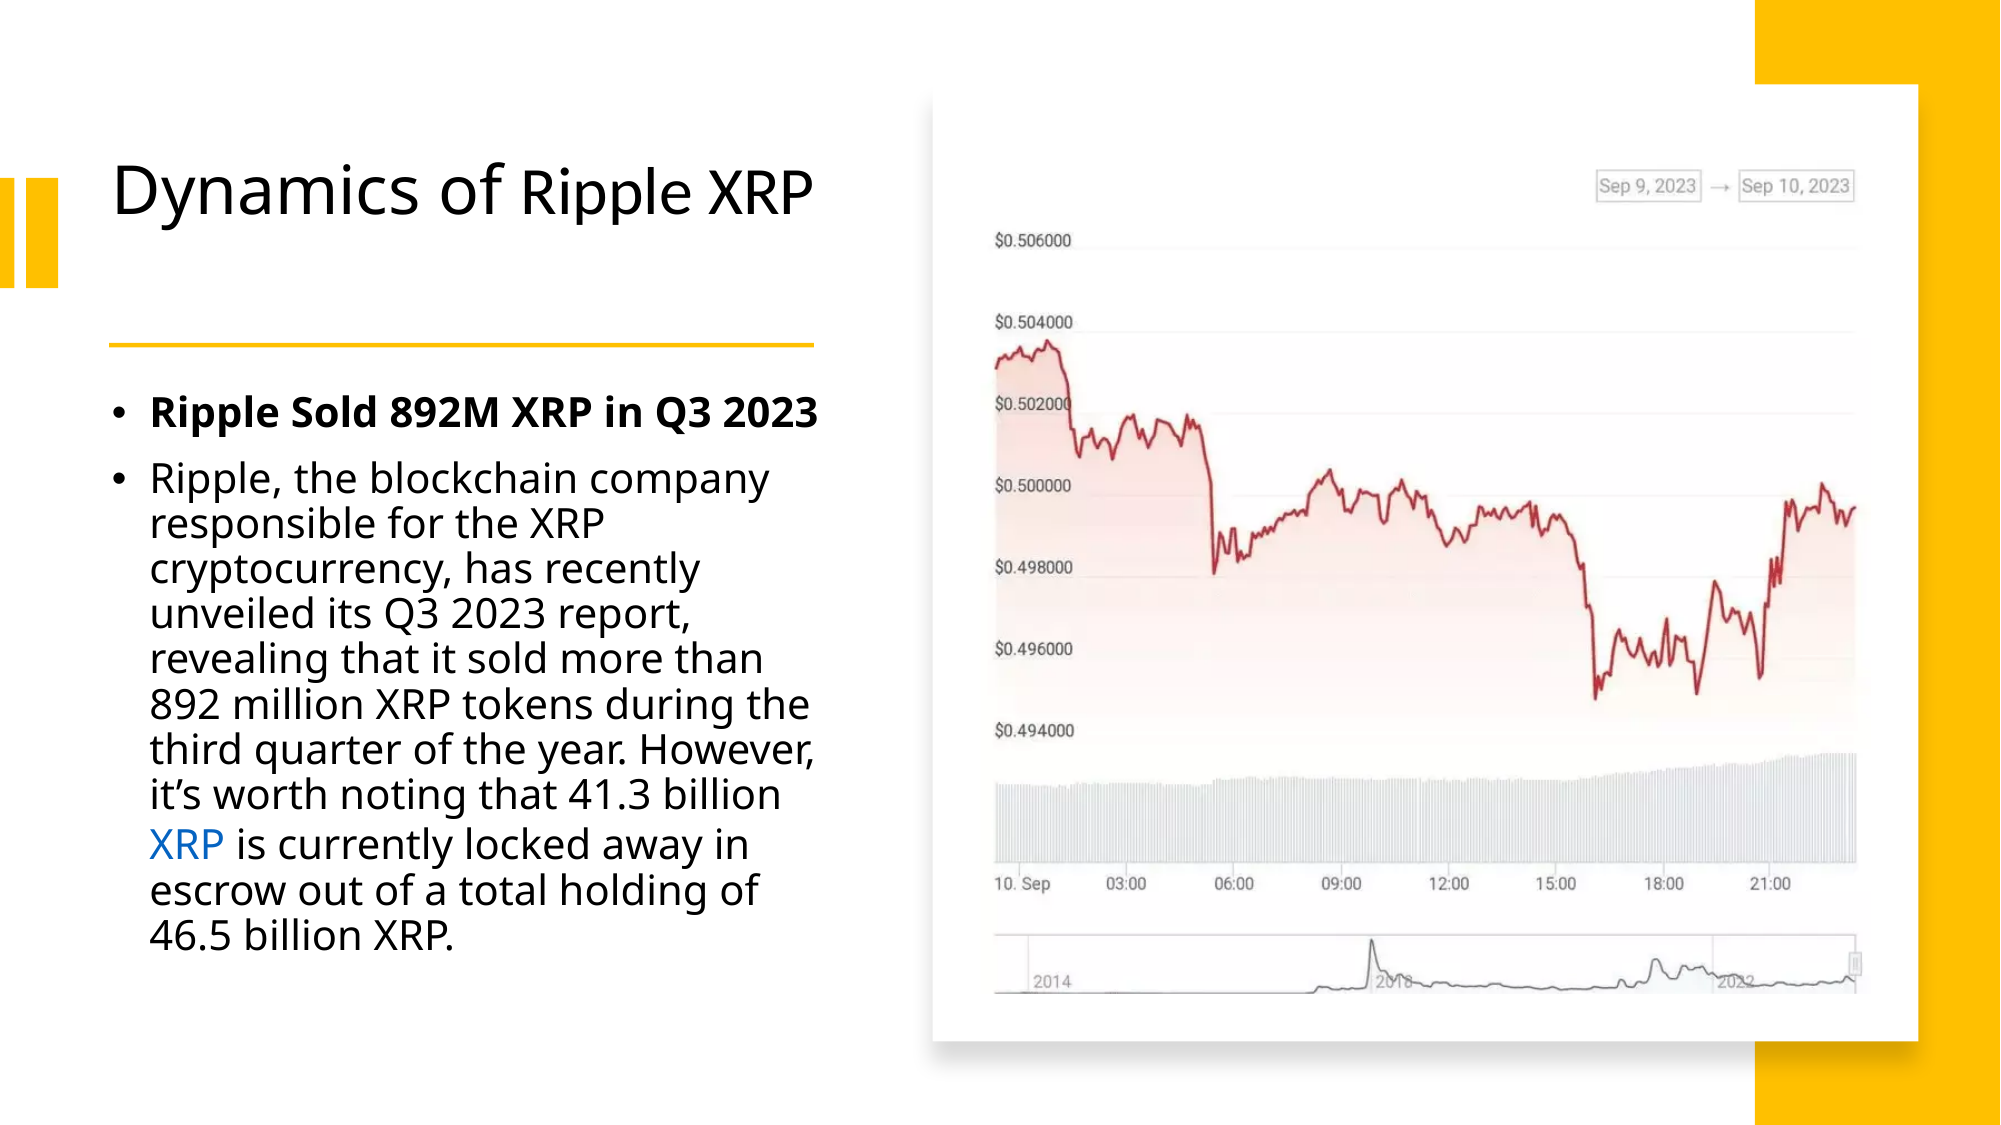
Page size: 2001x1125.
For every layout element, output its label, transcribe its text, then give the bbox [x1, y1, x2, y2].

text_box [1754, 0, 2000, 1125]
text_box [0, 177, 59, 289]
picture [980, 131, 1871, 994]
text_box [932, 83, 1919, 1042]
text_box [0, 0, 1754, 1125]
list Ripple Sold 892M XRP in Q3 2023 Ripple, the blockchain company responsible for the XRP cryptocurrency, has recently unveiled its Q3 2023 report, revealing that it sold more than 892 million XRP tokens during the third quarter of the year. However, it’s worth noting that 41.3 billion XRP is currently locked away in escrow out of a total holding of 46.5 billion XRP. [96, 382, 845, 1036]
text_box [108, 342, 815, 348]
title Dynamics of Ripple XRP [96, 140, 845, 326]
